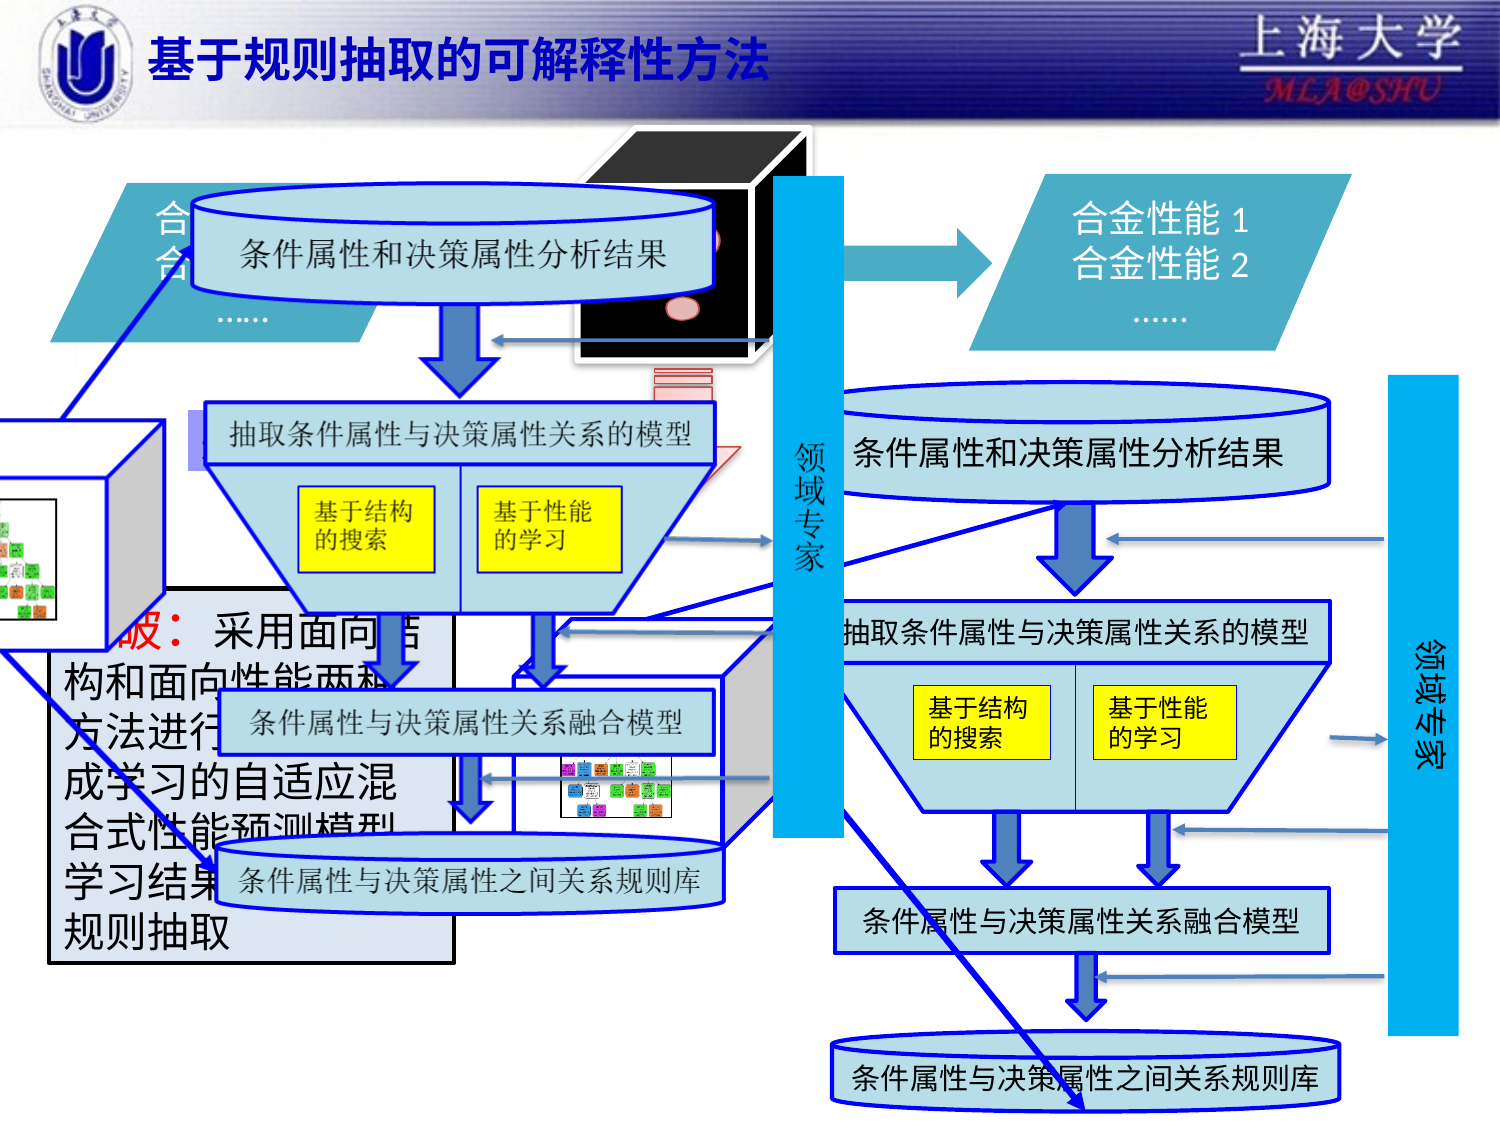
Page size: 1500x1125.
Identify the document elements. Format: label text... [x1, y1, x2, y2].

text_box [513, 381, 1340, 1112]
text_box [848, 226, 995, 301]
title 基于规则抽取的可解释性方法 [132, 42, 1483, 155]
text_box [584, 125, 813, 175]
text_box 领域专家 [1388, 374, 1459, 1037]
text_box 突破：采用面向结构和面向性能两种方法进行对基于集成学习的自适应混合式性能预测模型学习结果进行关系规则抽取 [47, 926, 456, 965]
picture [0, 0, 1500, 1125]
text_box 合金性能1 合金性能2 ...... [966, 171, 1354, 353]
